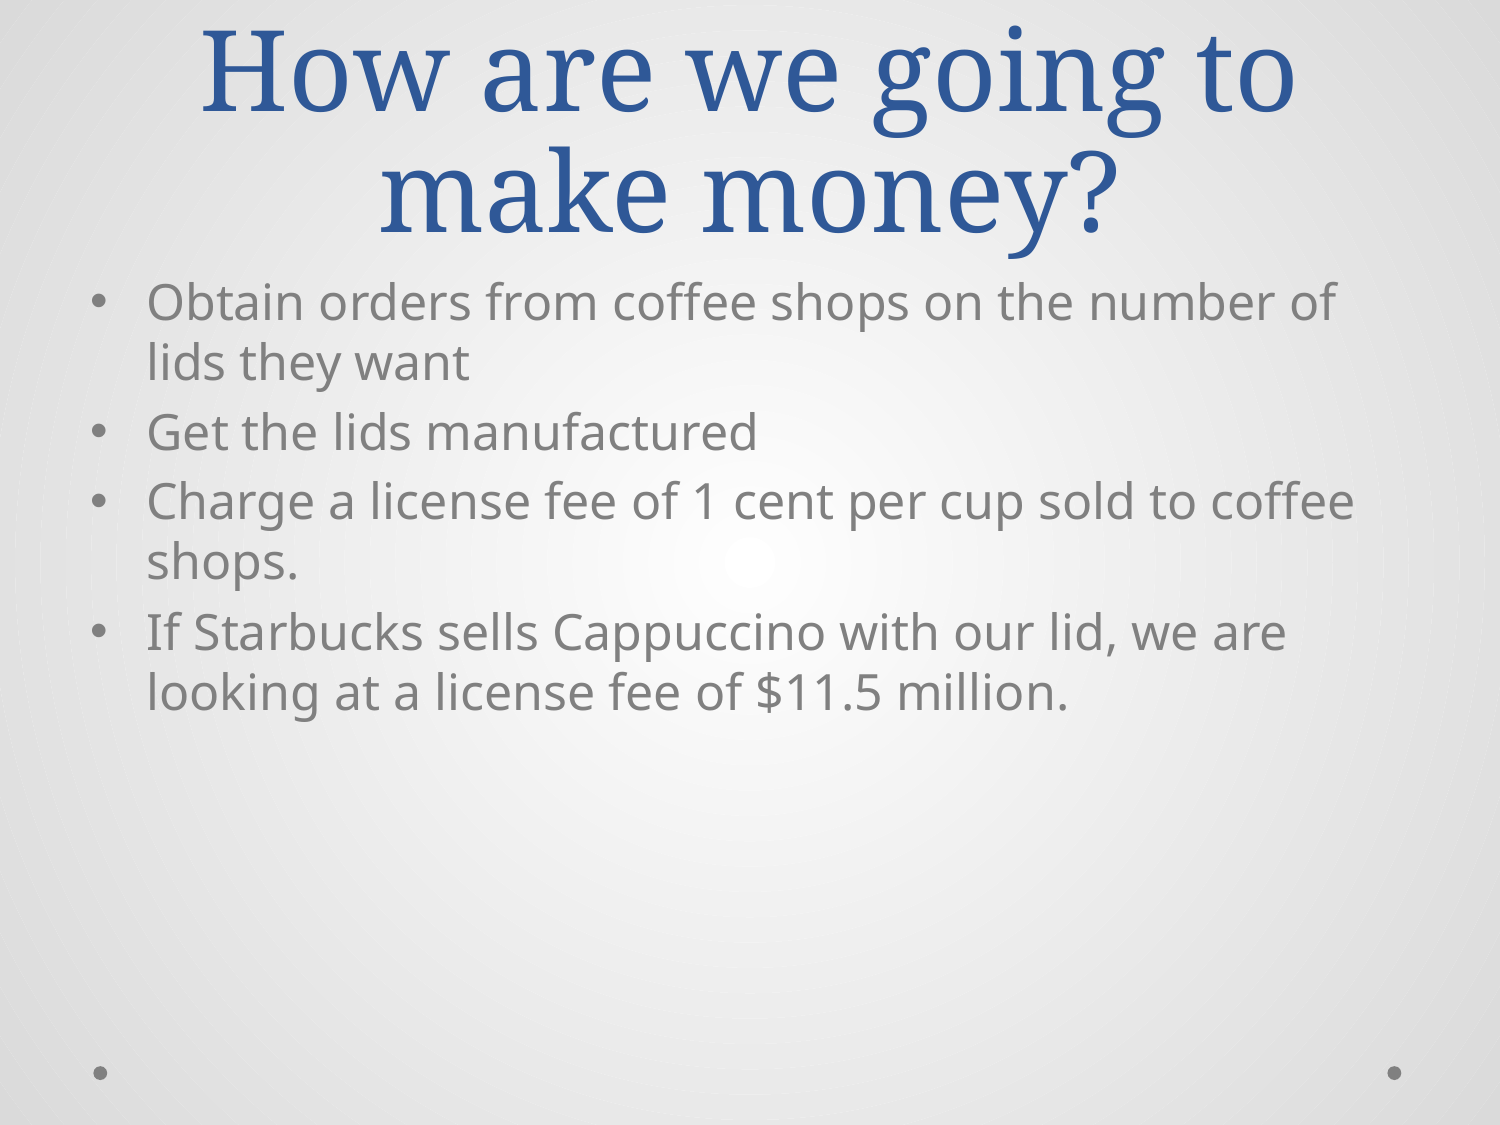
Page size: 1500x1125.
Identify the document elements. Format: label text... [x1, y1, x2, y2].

list Obtain orders from coffee shops on the number of lids they want Get the lids manufactured Charge a license fee of 1 cent per cup sold to coffee shops. If Starbucks sells Cappuccino with our lid, we are looking at a license fee of $11.5 million. [75, 262, 1425, 1005]
title How are we going to make money? [75, 0, 1425, 262]
